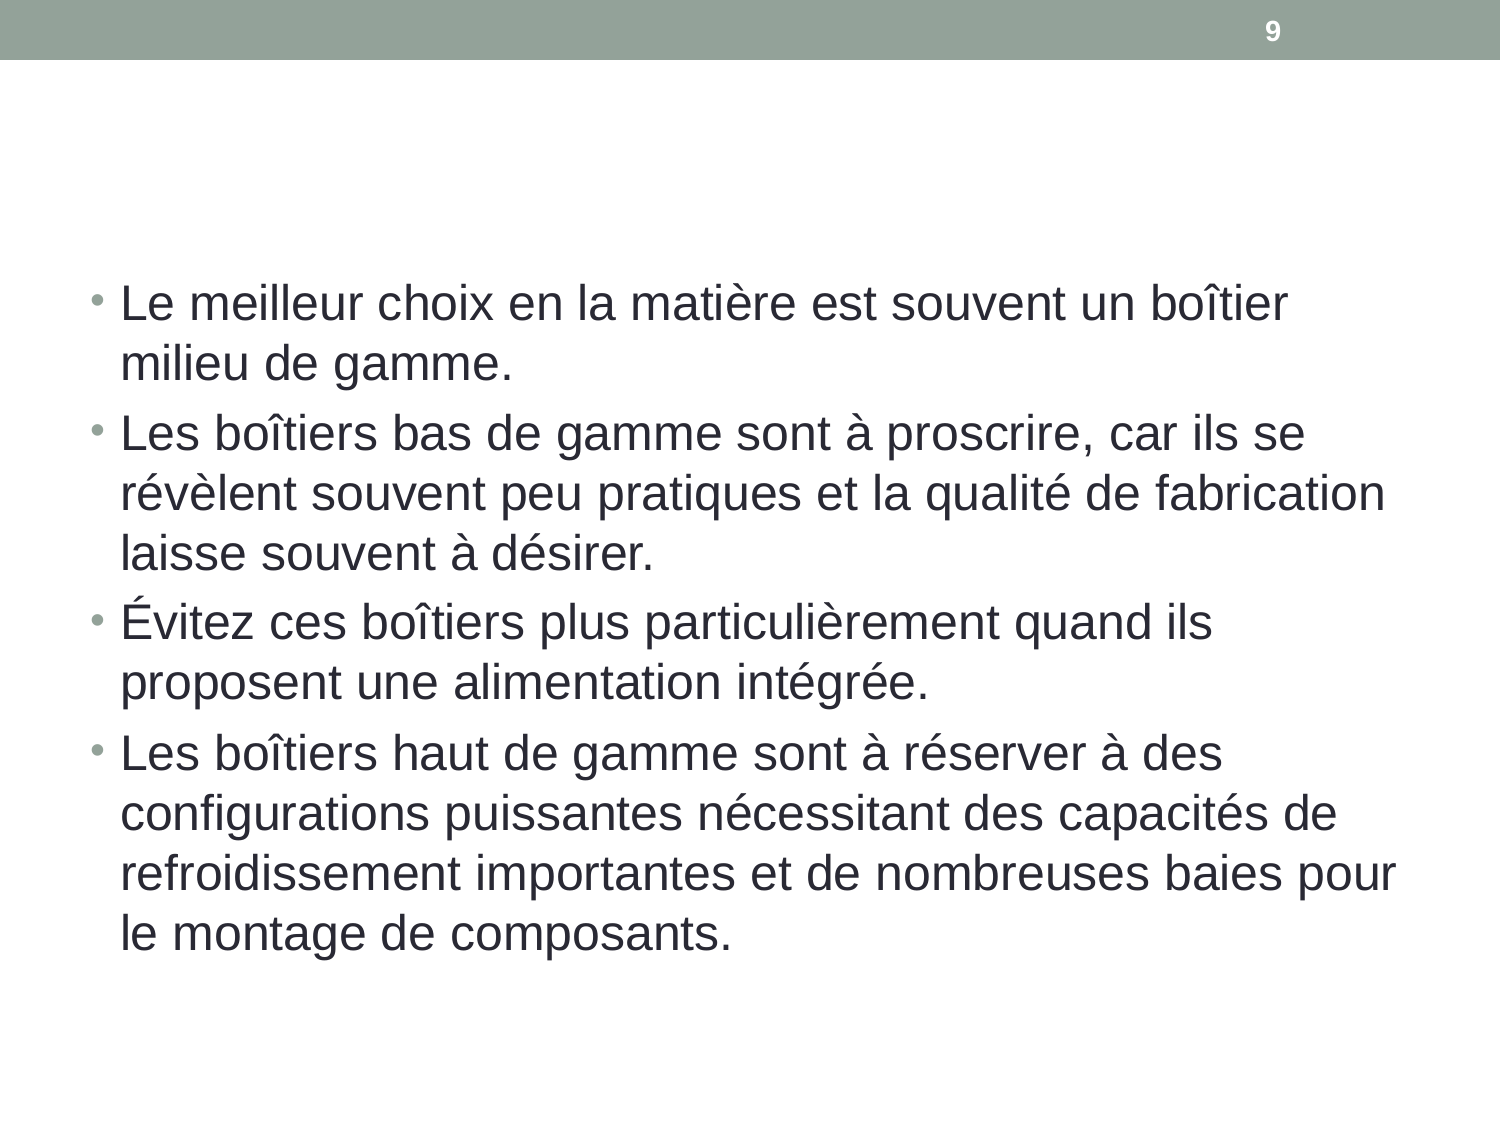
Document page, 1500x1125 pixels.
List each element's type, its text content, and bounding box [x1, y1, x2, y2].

slide_number 9 [1250, 3, 1425, 57]
list Le meilleur choix en la matière est souvent un boîtier milieu de gamme. Les boîtiers bas de gamme sont à proscrire, car ils se révèlent souvent peu pratiques et la qualité de fabrication laisse souvent à désirer. Évitez ces boîtiers plus particulièrement quand ils proposent une alimentation intégrée. Les boîtiers haut de gamme sont à réserver à des configurations puissantes nécessitant des capacités de refroidissement importantes et de nombreuses baies pour le montage de composants. [75, 262, 1425, 1063]
